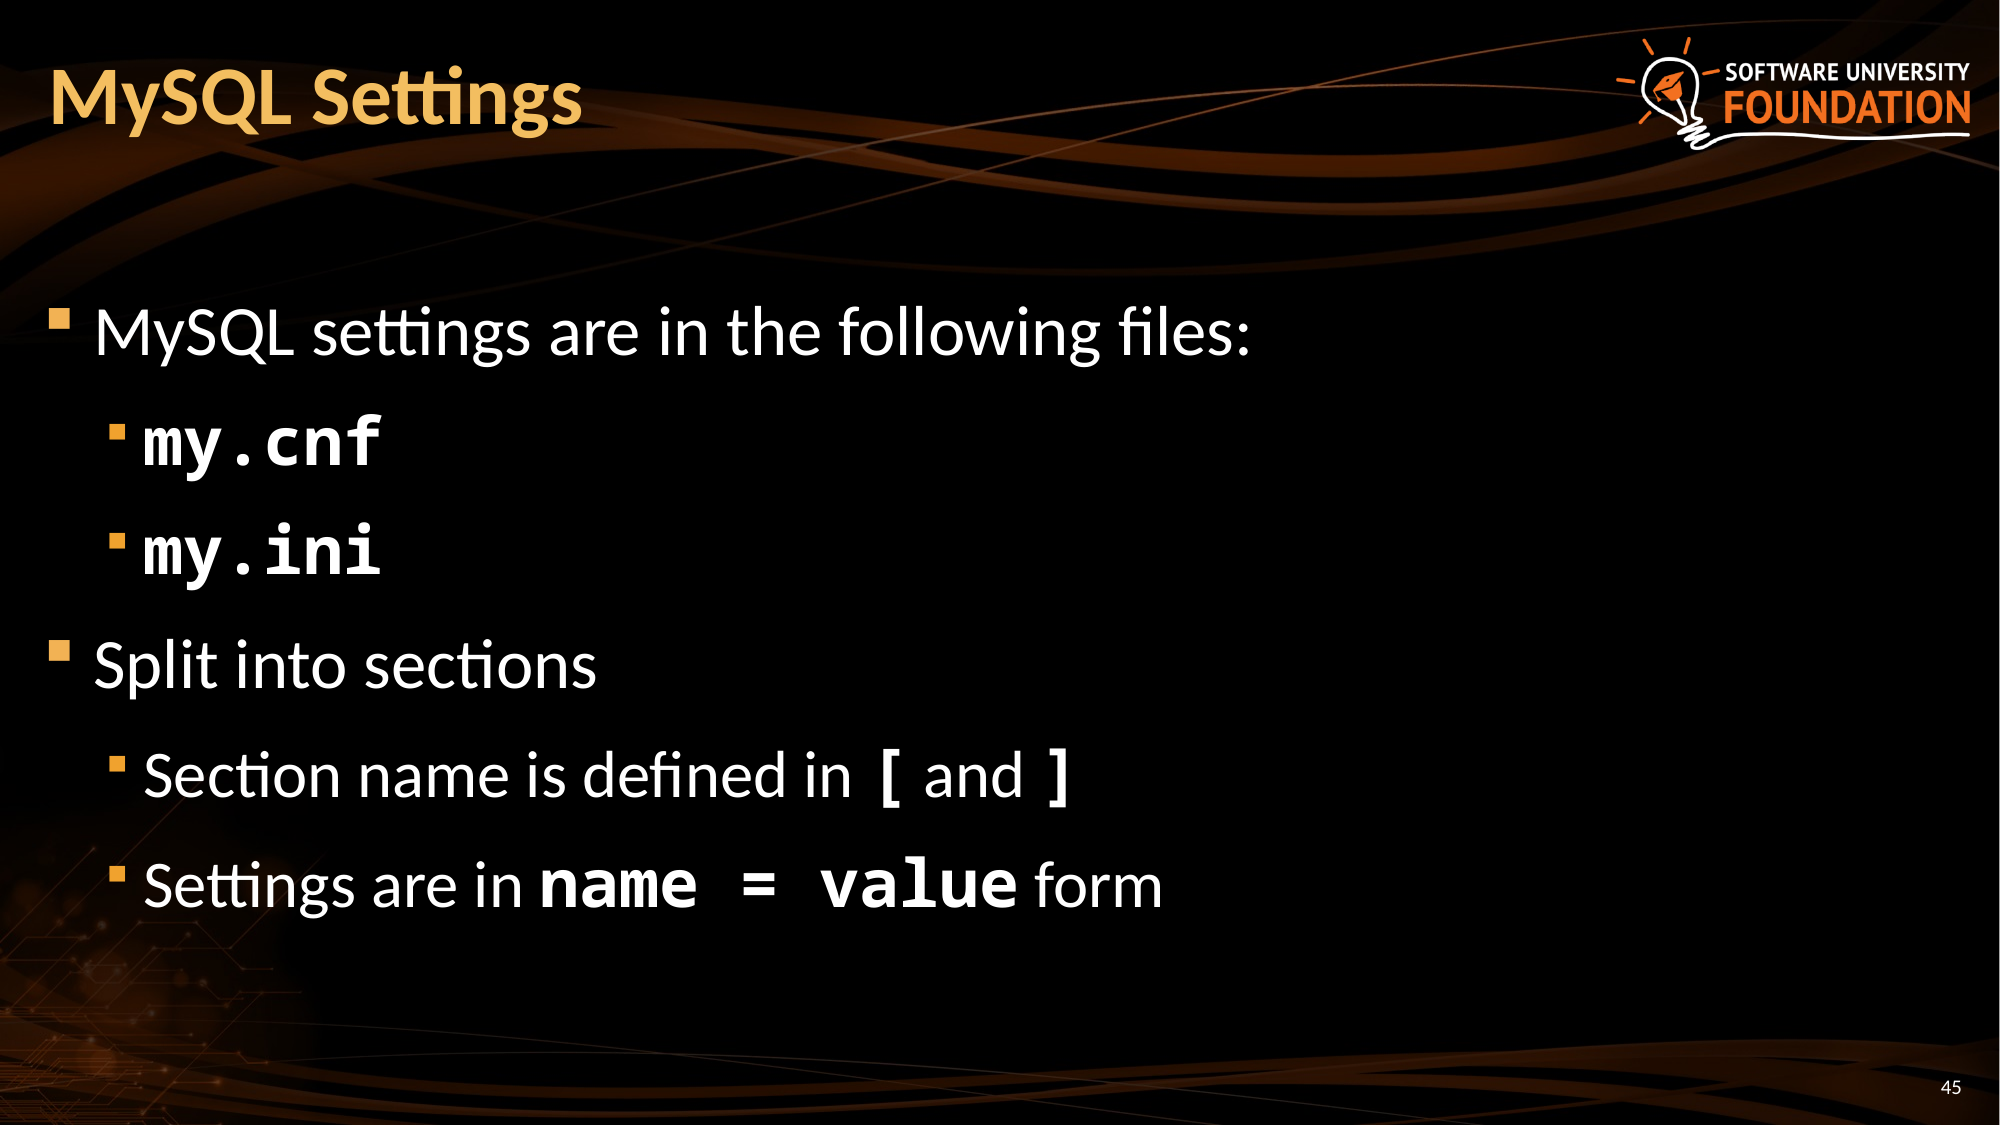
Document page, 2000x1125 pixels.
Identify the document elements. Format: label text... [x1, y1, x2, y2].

slide_number 45 [1897, 1070, 1968, 1103]
list MySQL settings are in the following files: my.cnf my.ini Split into sections Section name is defined in [ and ] Settings are in name = value form [25, 275, 1962, 958]
picture [0, 0, 2000, 1125]
title MySQL Settings [30, 6, 1602, 189]
